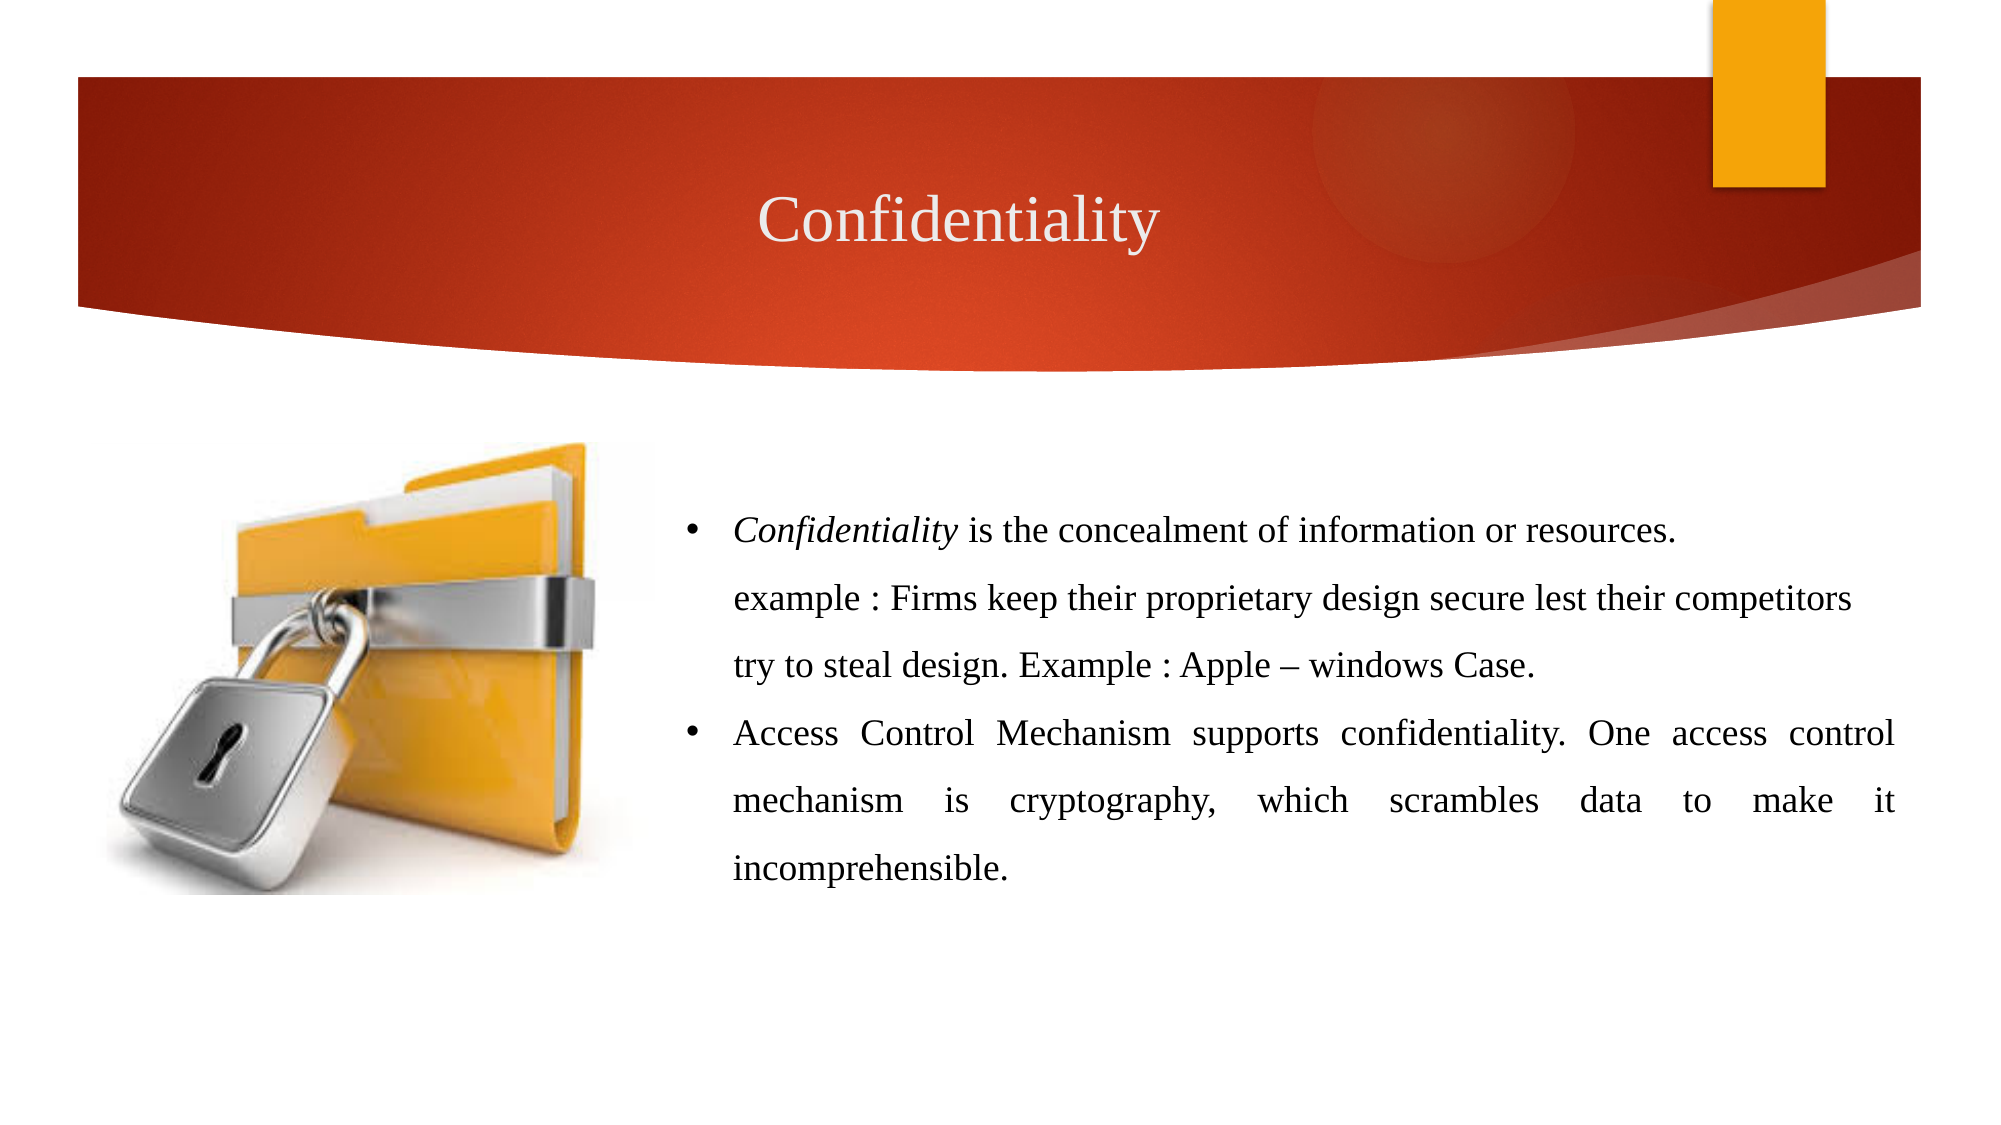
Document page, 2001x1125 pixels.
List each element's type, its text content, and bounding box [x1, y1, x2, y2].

title Confidentiality [189, 155, 1627, 275]
text_box Confidentiality is the concealment of information or resources. example : Firms keep their proprietary design secure lest their competitors try to steal design. Example : Apple – windows Case. Access Control Mechanism supports confidentiality. One access control mechanism is cryptography, which scrambles data to make it incomprehensible. [671, 475, 1912, 1121]
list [91, 442, 656, 895]
